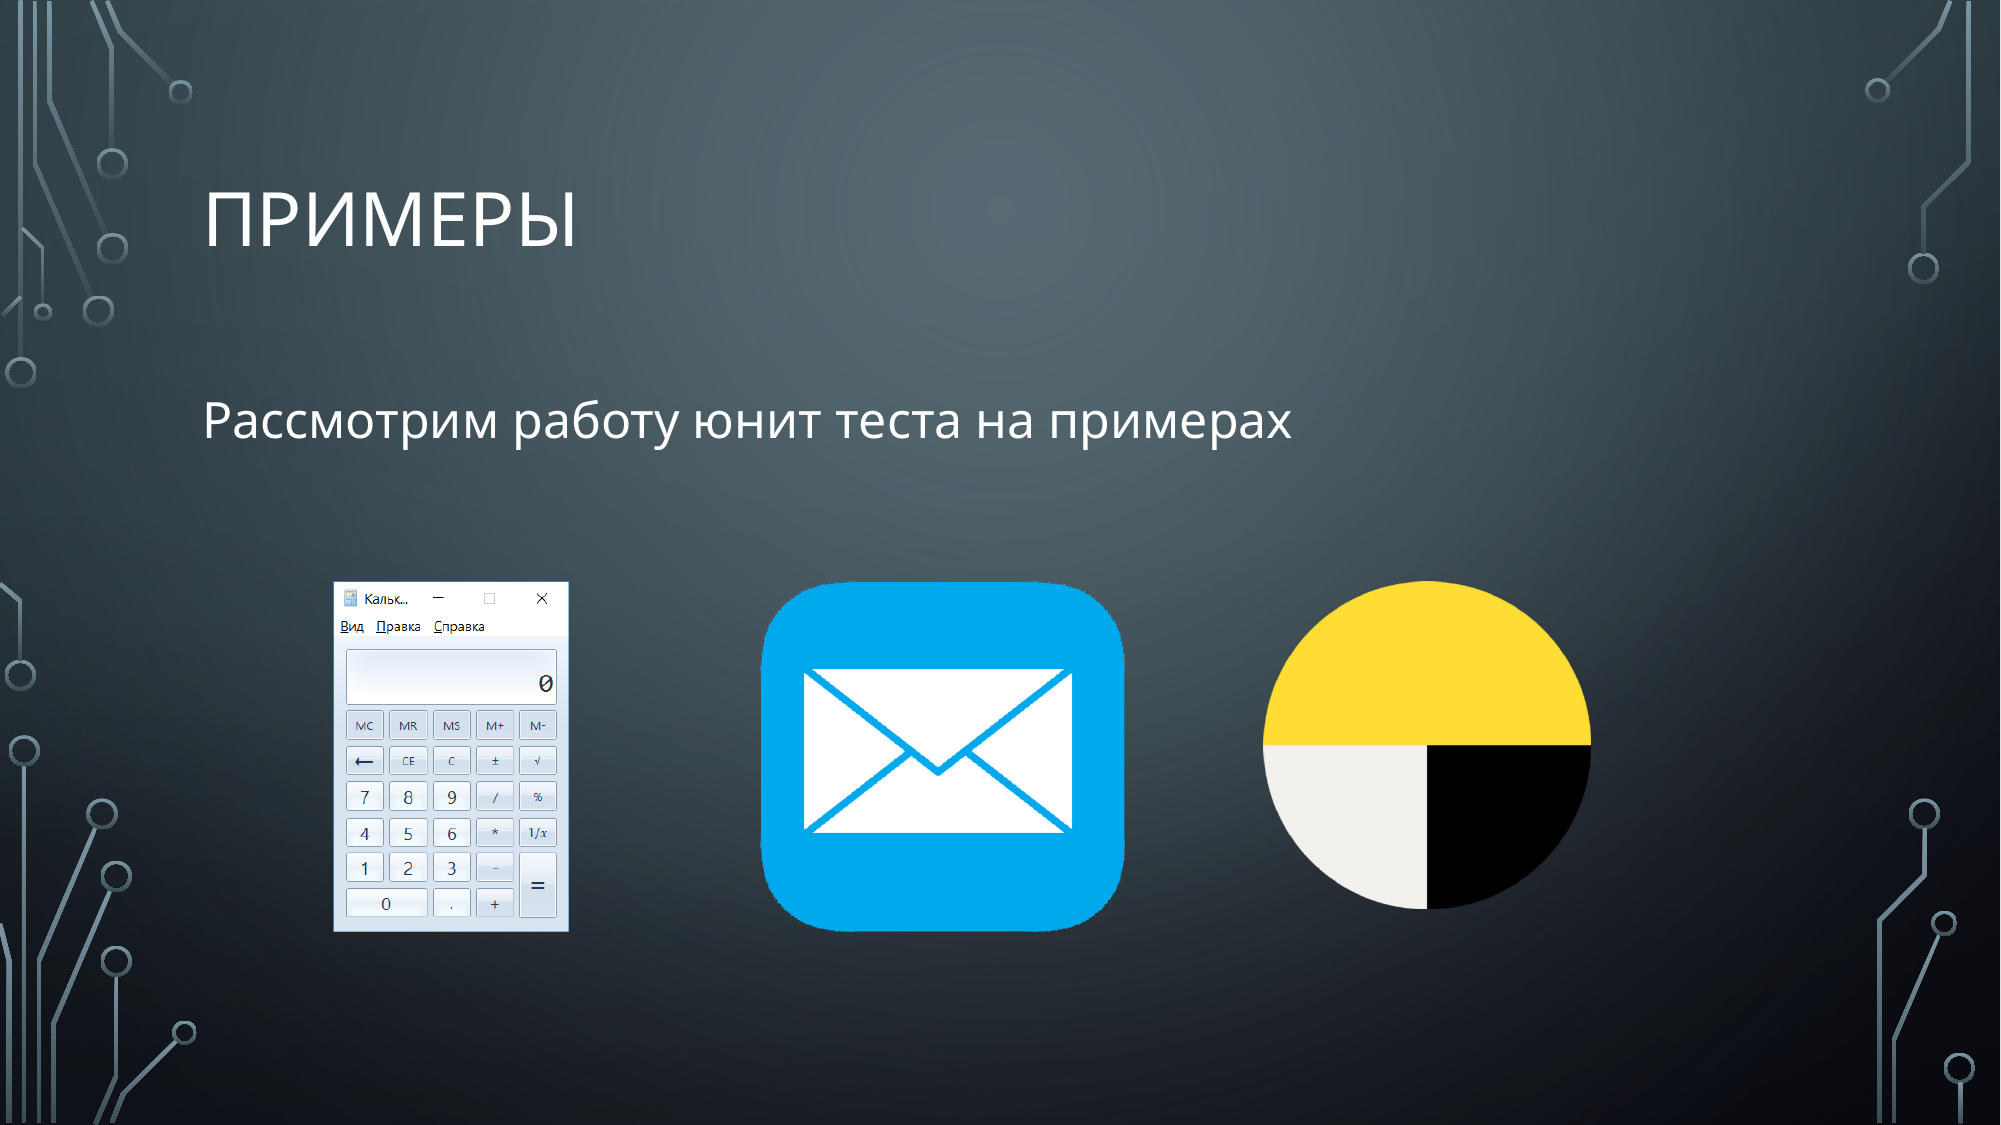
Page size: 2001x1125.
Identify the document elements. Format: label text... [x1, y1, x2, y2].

picture [1263, 581, 1591, 910]
list Рассмотрим работу юнит теста на примерах [187, 369, 1813, 950]
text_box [760, 581, 1125, 932]
picture [333, 581, 569, 932]
title Примеры [187, 101, 1813, 344]
